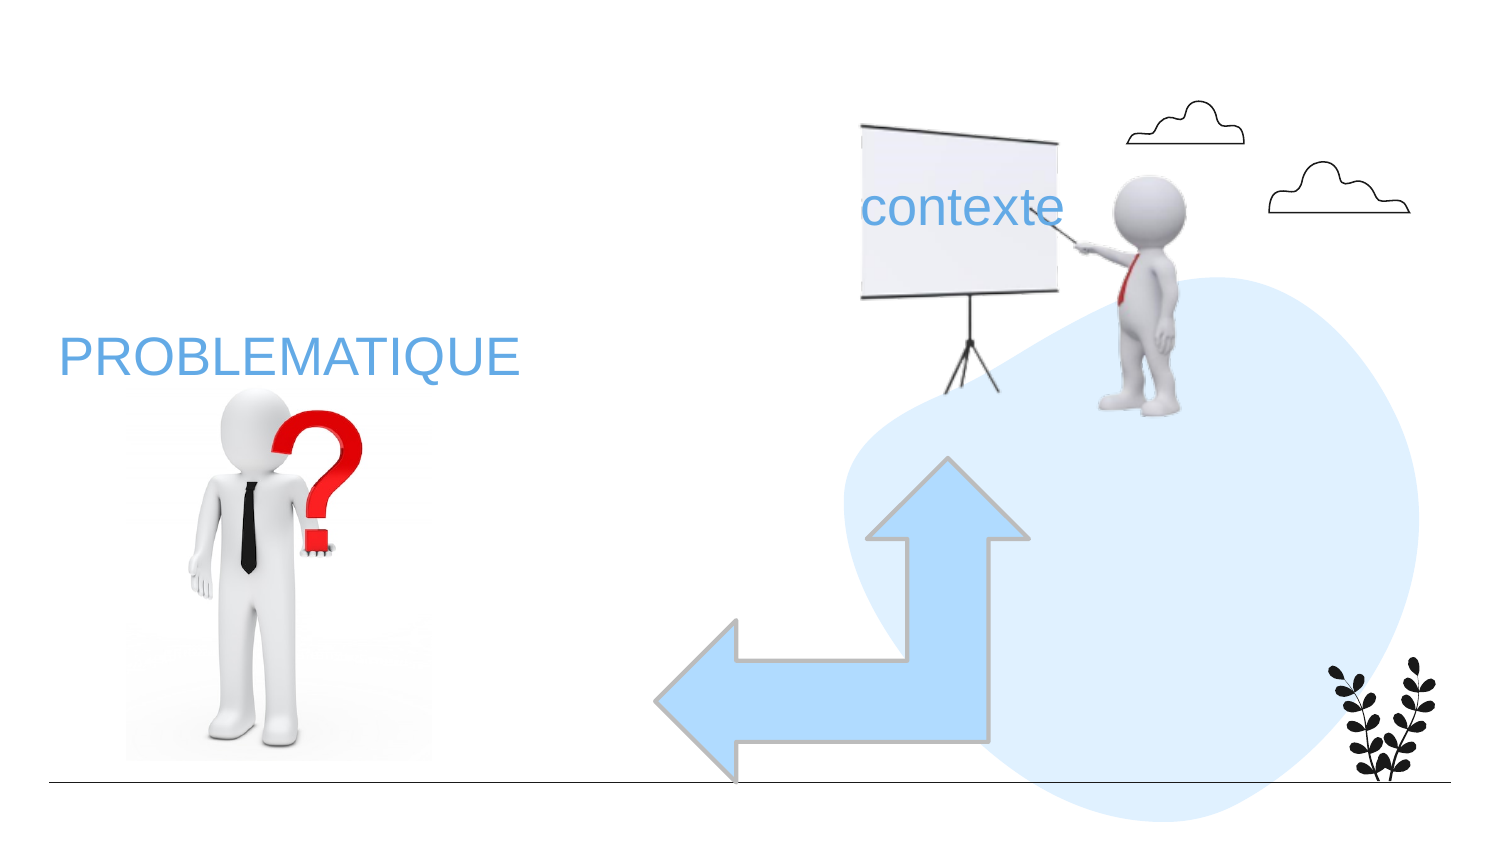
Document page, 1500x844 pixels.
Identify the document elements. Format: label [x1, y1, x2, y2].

text_box [43, 314, 564, 761]
text_box [653, 618, 836, 785]
text_box [1327, 656, 1437, 782]
text_box [841, 277, 1464, 823]
text_box [812, 47, 1246, 481]
